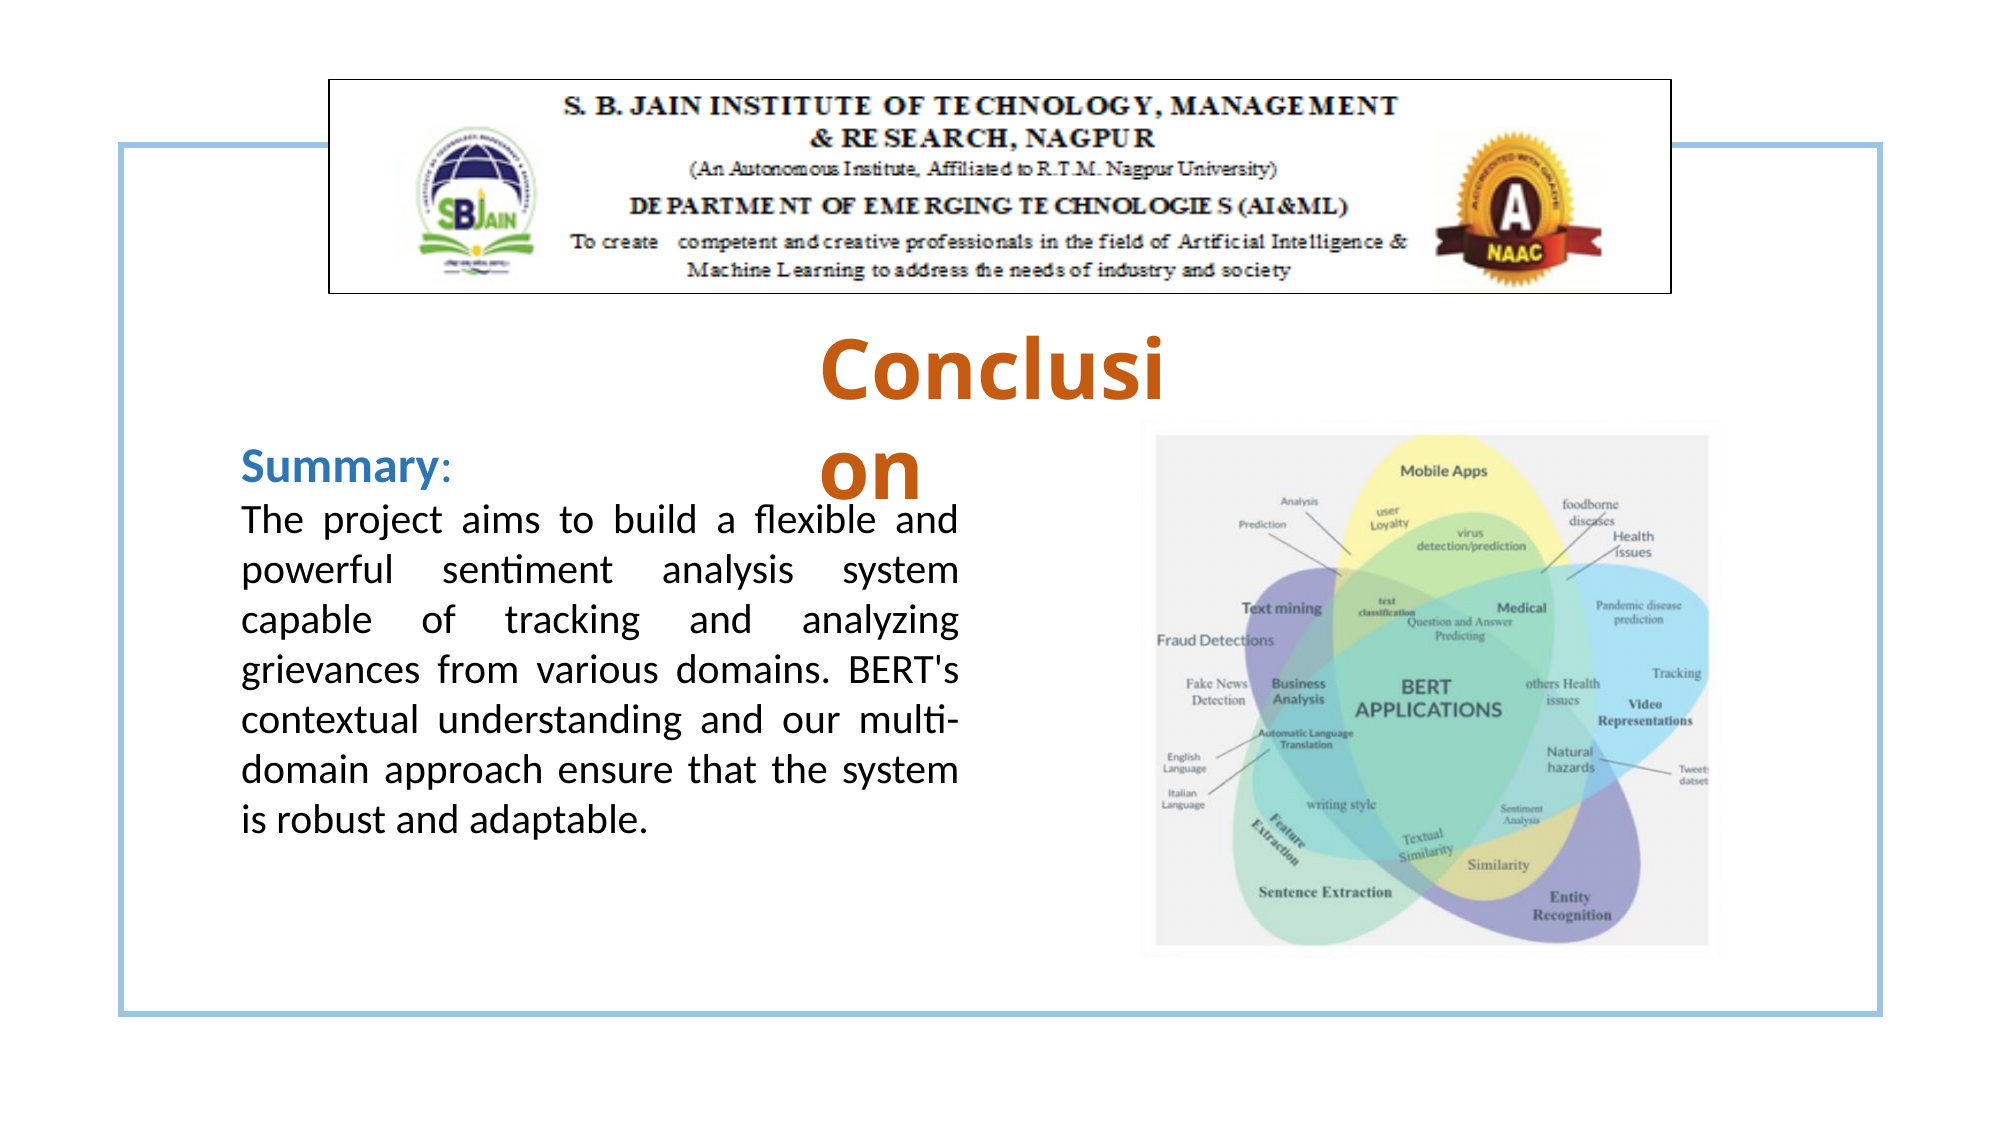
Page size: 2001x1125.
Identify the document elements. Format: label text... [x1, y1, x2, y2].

picture [1141, 419, 1722, 959]
text_box [120, 144, 1881, 1015]
picture [329, 80, 1671, 293]
text_box Conclusion [803, 308, 1197, 524]
text_box Summary: The project aims to build a flexible and powerful sentiment analysis system capable of tracking and analyzing grievances from various domains. BERT's contextual understanding and our multi-domain approach ensure that the system is robust and adaptable. [226, 424, 975, 1090]
